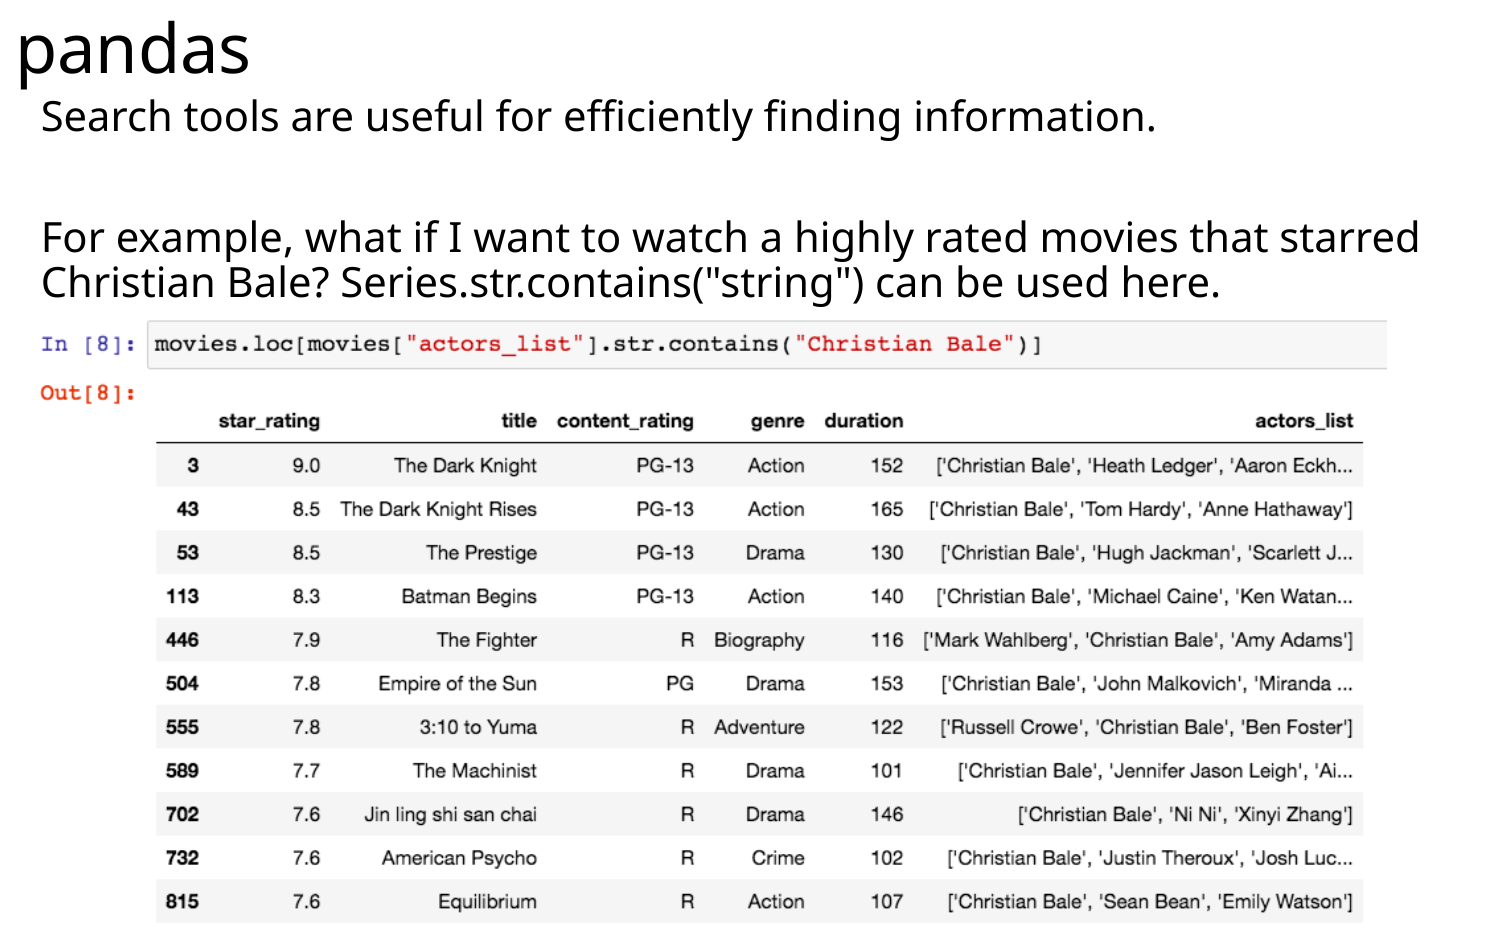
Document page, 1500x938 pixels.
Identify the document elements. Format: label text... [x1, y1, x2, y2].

list Search tools are useful for efficiently finding information. For example, what if I want to watch a highly rated movies that starred Christian Bale? Series.str.contains("string") can be used here. [19, 87, 1481, 938]
title pandas [0, 0, 1274, 104]
picture [19, 310, 1387, 928]
